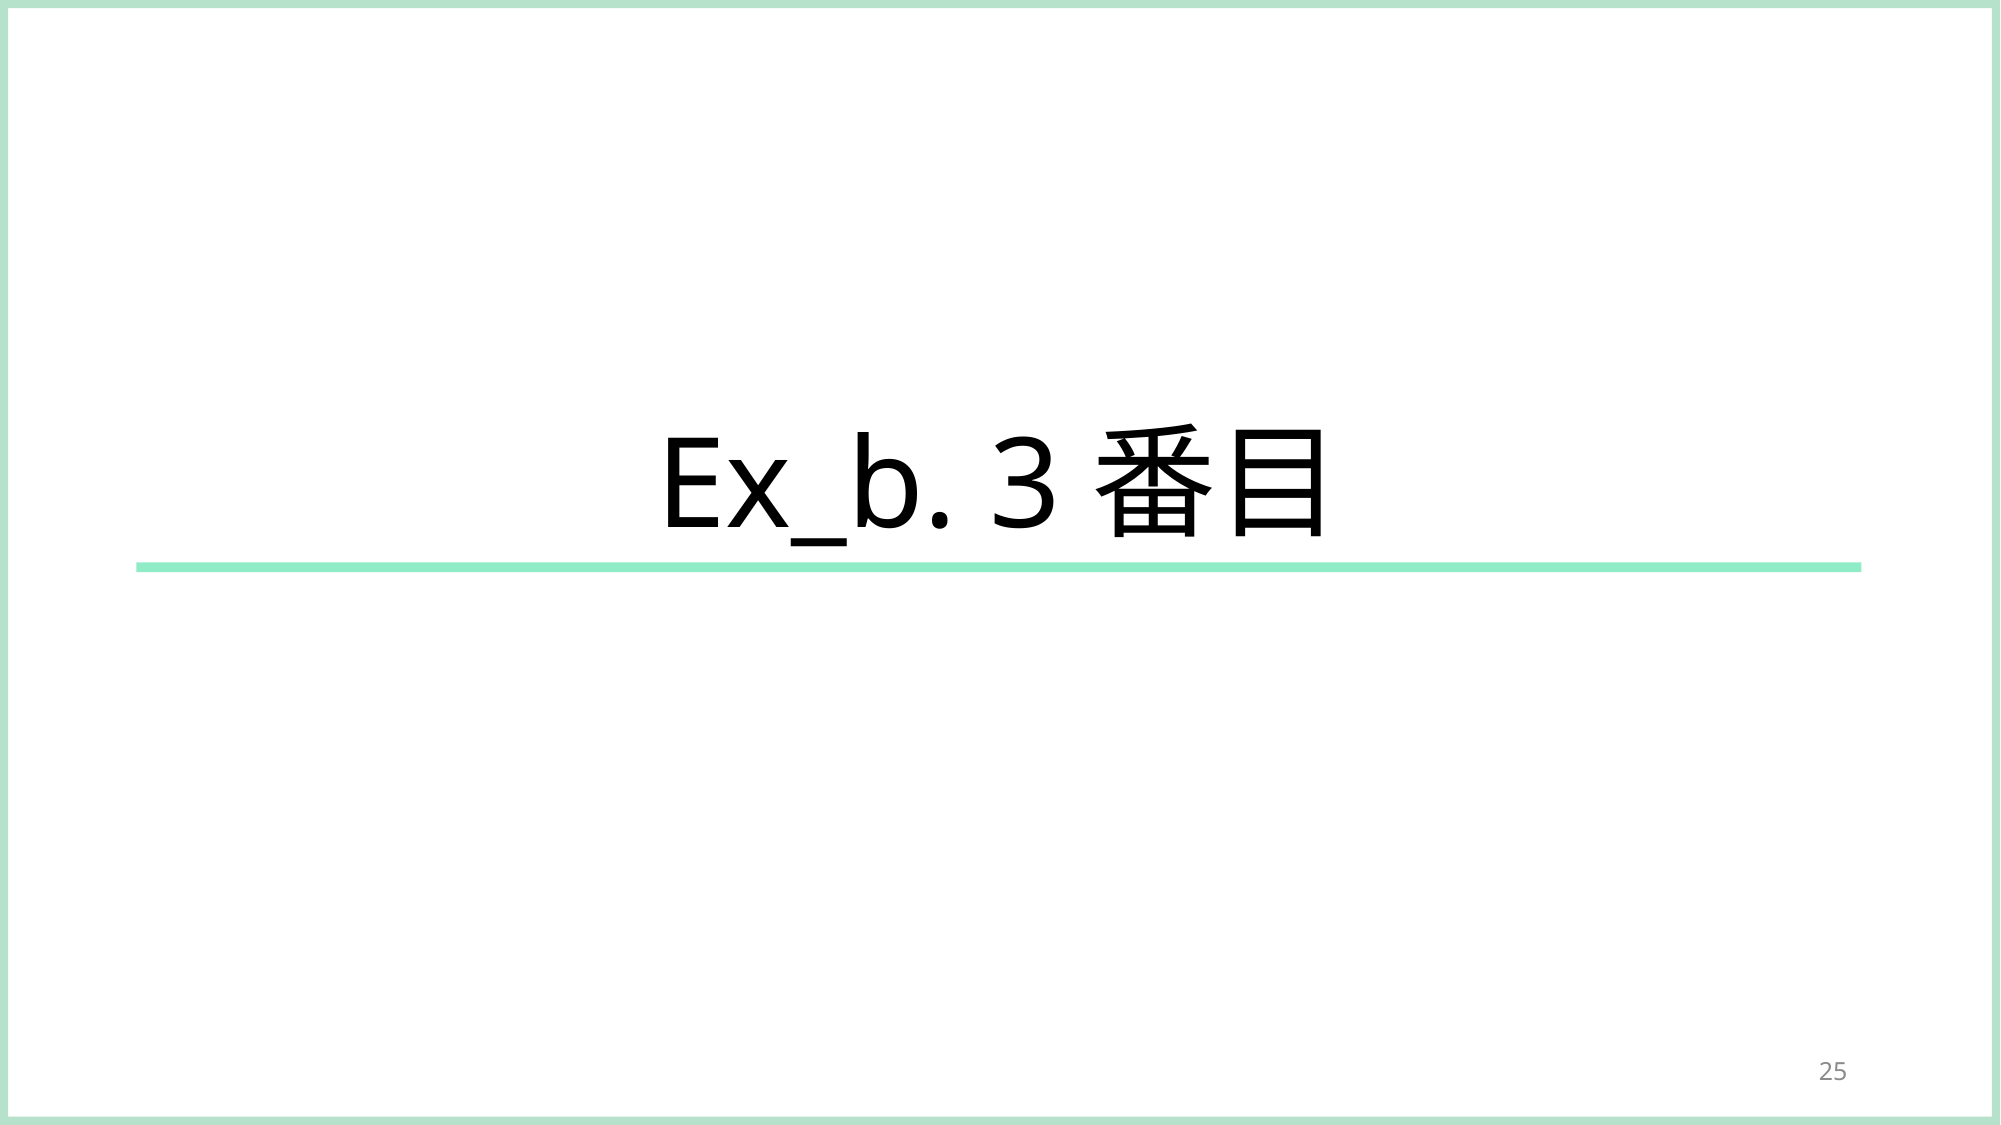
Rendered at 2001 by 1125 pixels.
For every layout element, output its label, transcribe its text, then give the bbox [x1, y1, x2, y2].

slide_number 25 [1412, 1042, 1863, 1103]
title Ex_b. 3番目 [136, 94, 1862, 563]
